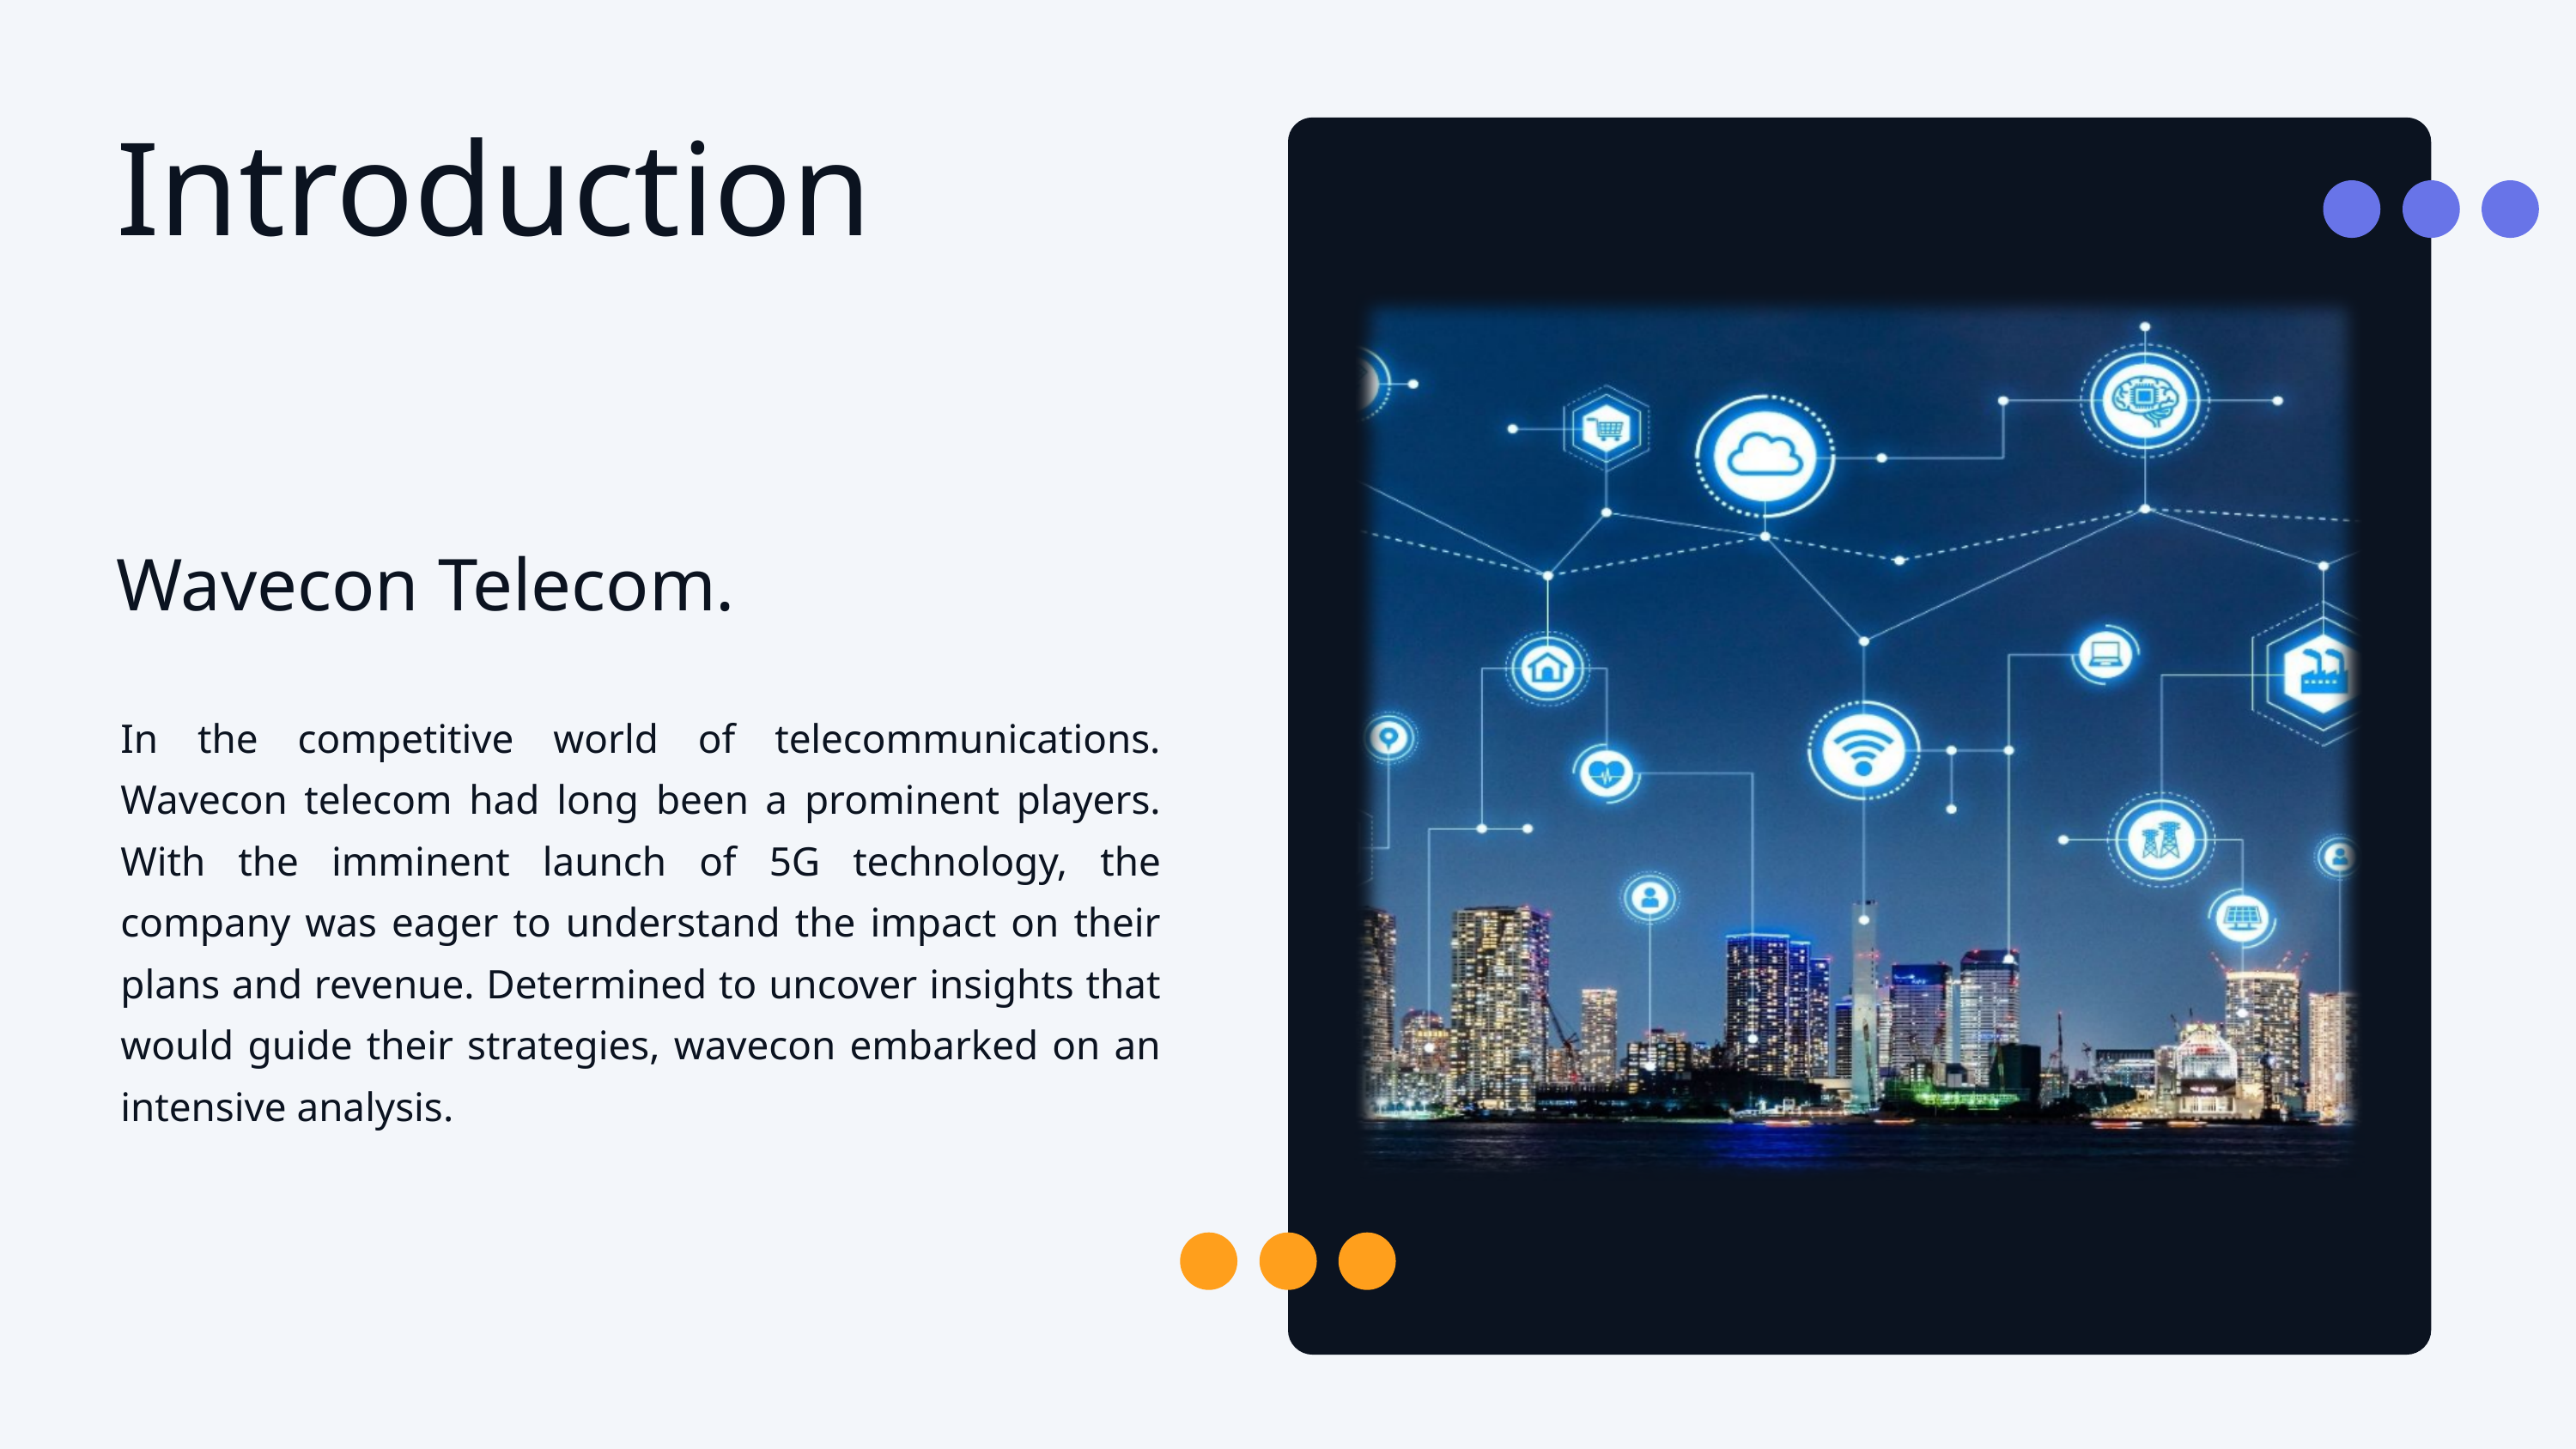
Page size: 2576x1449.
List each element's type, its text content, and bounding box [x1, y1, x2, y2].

picture [1354, 291, 2365, 1181]
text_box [1338, 1232, 1396, 1290]
text_box Wavecon Telecom. [116, 522, 1282, 626]
text_box In the competitive world of telecommunications. Wavecon telecom had long been a prominent players. With the imminent launch of 5G technology, the company was eager to understand the impact on their plans and revenue. Determined to uncover insights that would guide their strategies, wavecon embarked on an intensive analysis. [120, 700, 1162, 1130]
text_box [1259, 1232, 1317, 1290]
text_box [2481, 179, 2540, 239]
text_box Introduction [116, 76, 1255, 262]
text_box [1287, 96, 2432, 1355]
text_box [1180, 1232, 1238, 1290]
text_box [2323, 179, 2381, 239]
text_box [2402, 179, 2460, 239]
